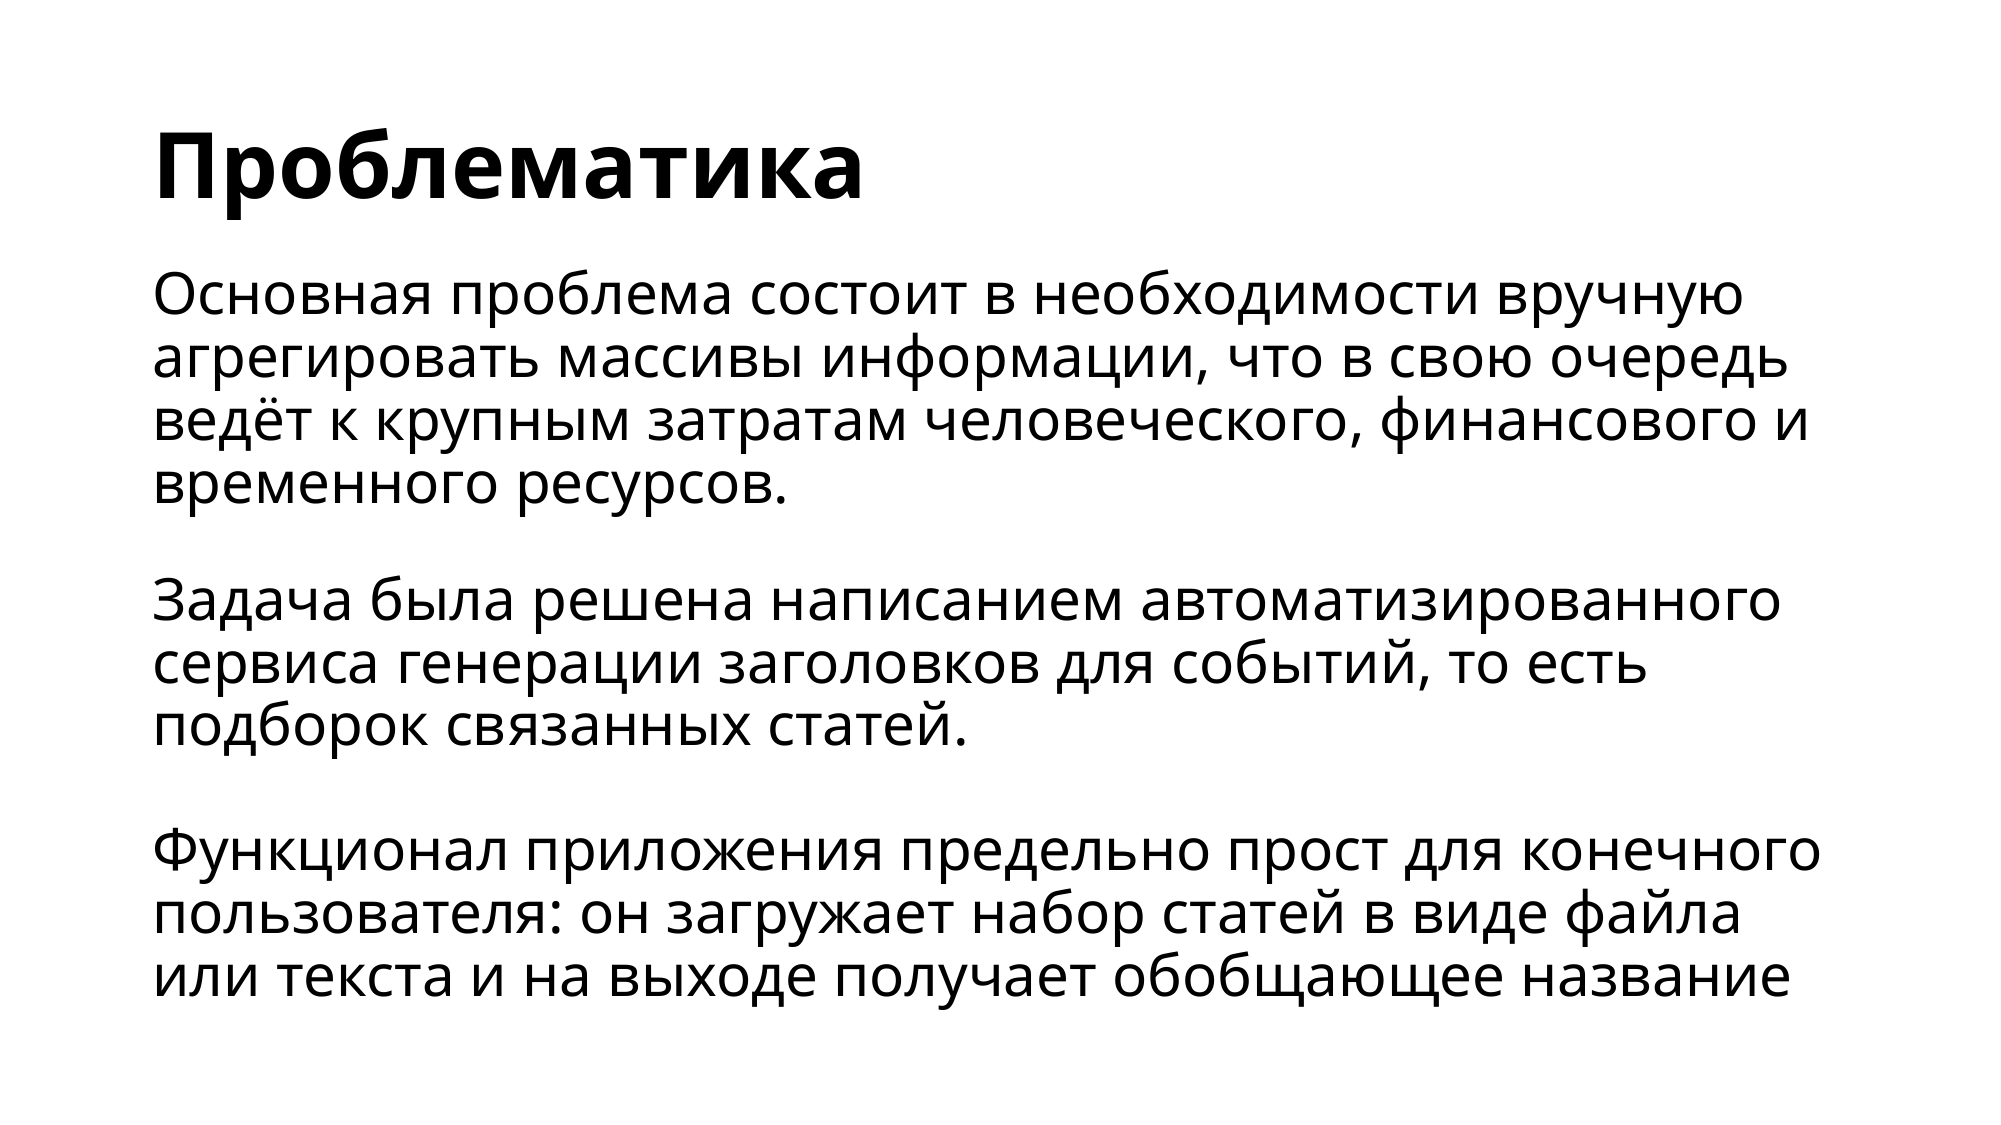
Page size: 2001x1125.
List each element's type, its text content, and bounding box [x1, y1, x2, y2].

text_box Задача была решена написанием автоматизированного сервиса генерации заголовков для событий, то есть подборок связанных статей. [137, 562, 1863, 786]
list Основная проблема состоит в необходимости вручную агрегировать массивы информации, что в свою очередь ведёт к крупным затратам человеческого, финансового и временного ресурсов. [137, 256, 1863, 537]
title Проблематика [137, 59, 1863, 256]
text_box Функционал приложения предельно прост для конечного пользователя: он загружает набор статей в виде файла или текста и на выходе получает обобщающее название [137, 812, 1863, 1036]
